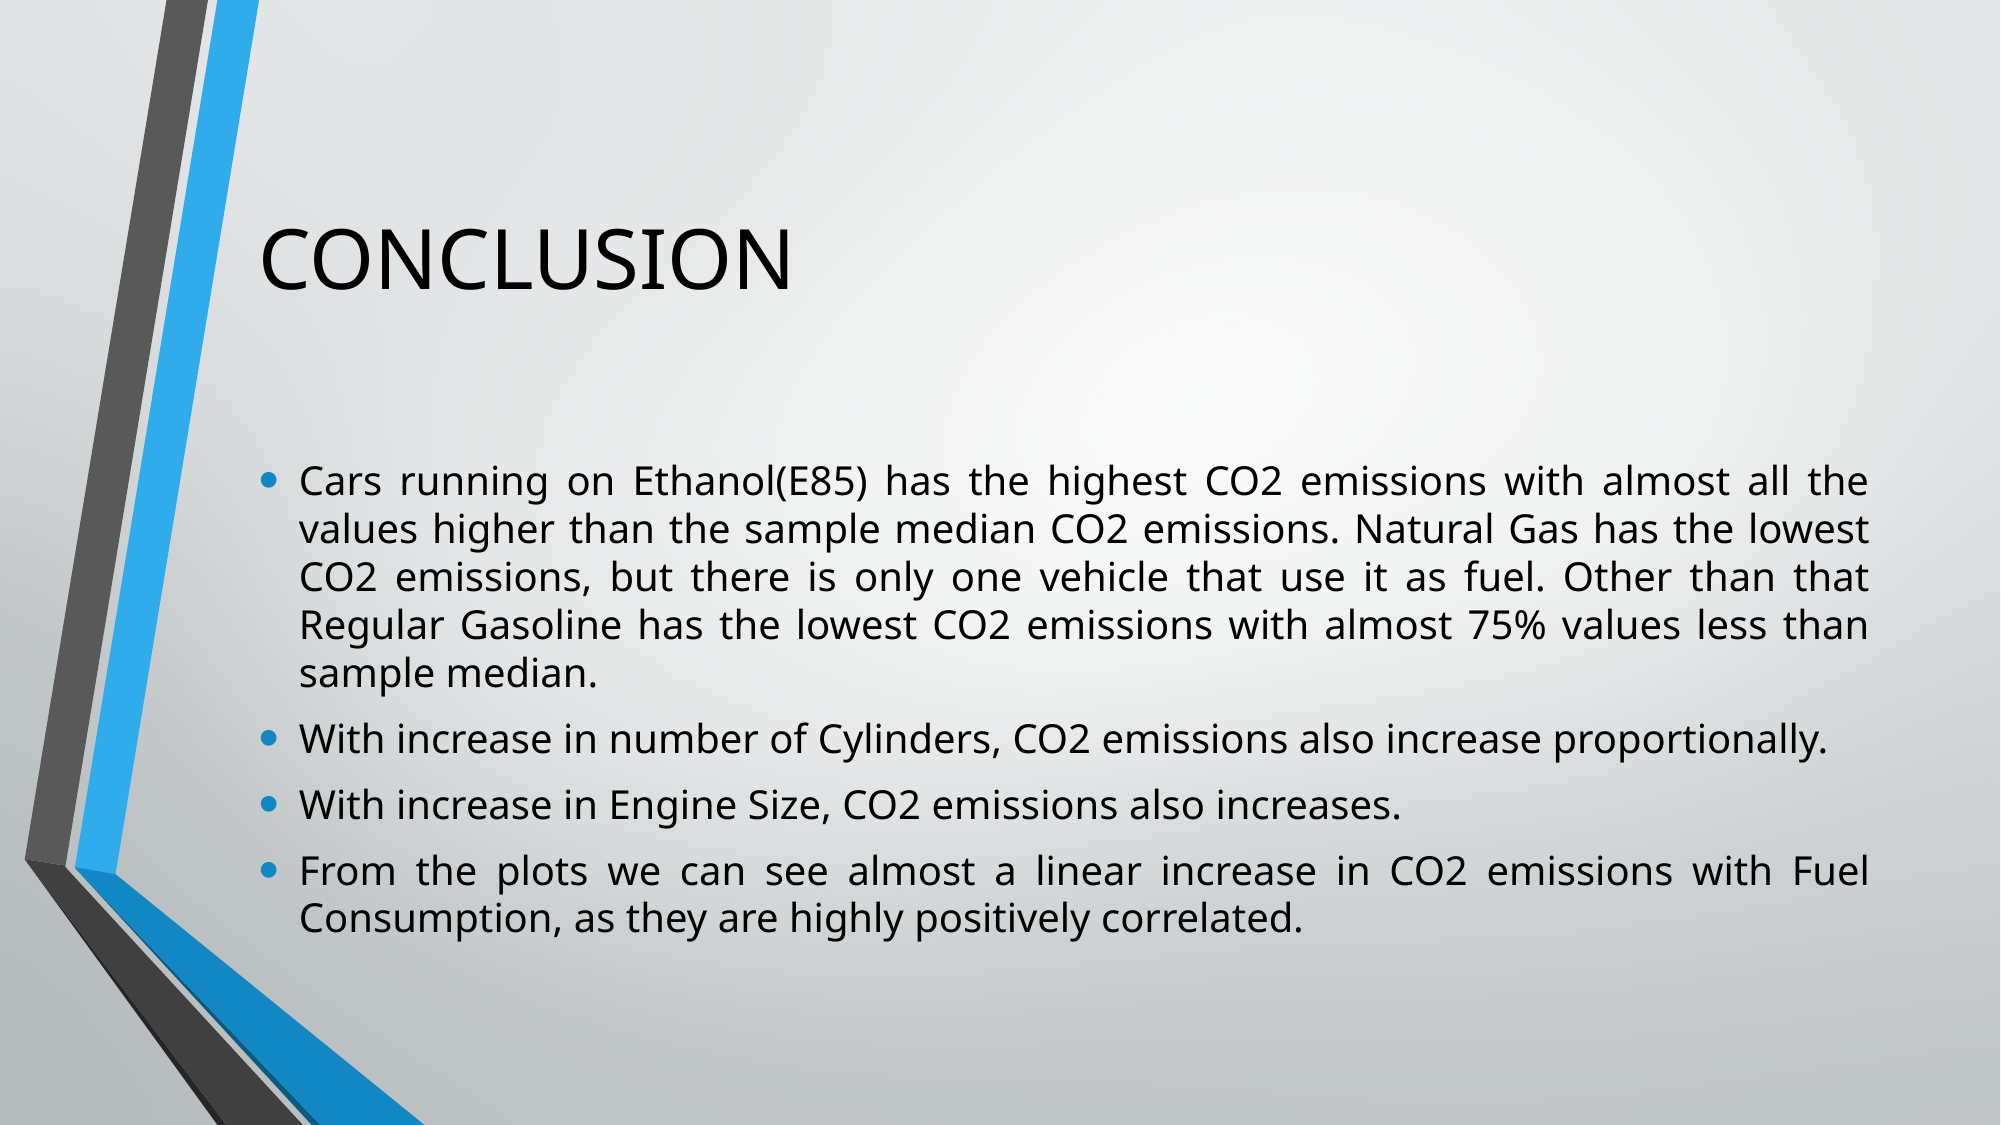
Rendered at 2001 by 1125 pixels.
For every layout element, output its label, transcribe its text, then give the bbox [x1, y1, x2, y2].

title CONCLUSION [243, 112, 1887, 400]
list Cars running on Ethanol(E85) has the highest CO2 emissions with almost all the values higher than the sample median CO2 emissions. Natural Gas has the lowest CO2 emissions, but there is only one vehicle that use it as fuel. Other than that Regular Gasoline has the lowest CO2 emissions with almost 75% values less than sample median. With increase in number of Cylinders, CO2 emissions also increase proportionally. With increase in Engine Size, CO2 emissions also increases. From the plots we can see almost a linear increase in CO2 emissions with Fuel Consumption, as they are highly positively correlated. [243, 442, 1887, 955]
